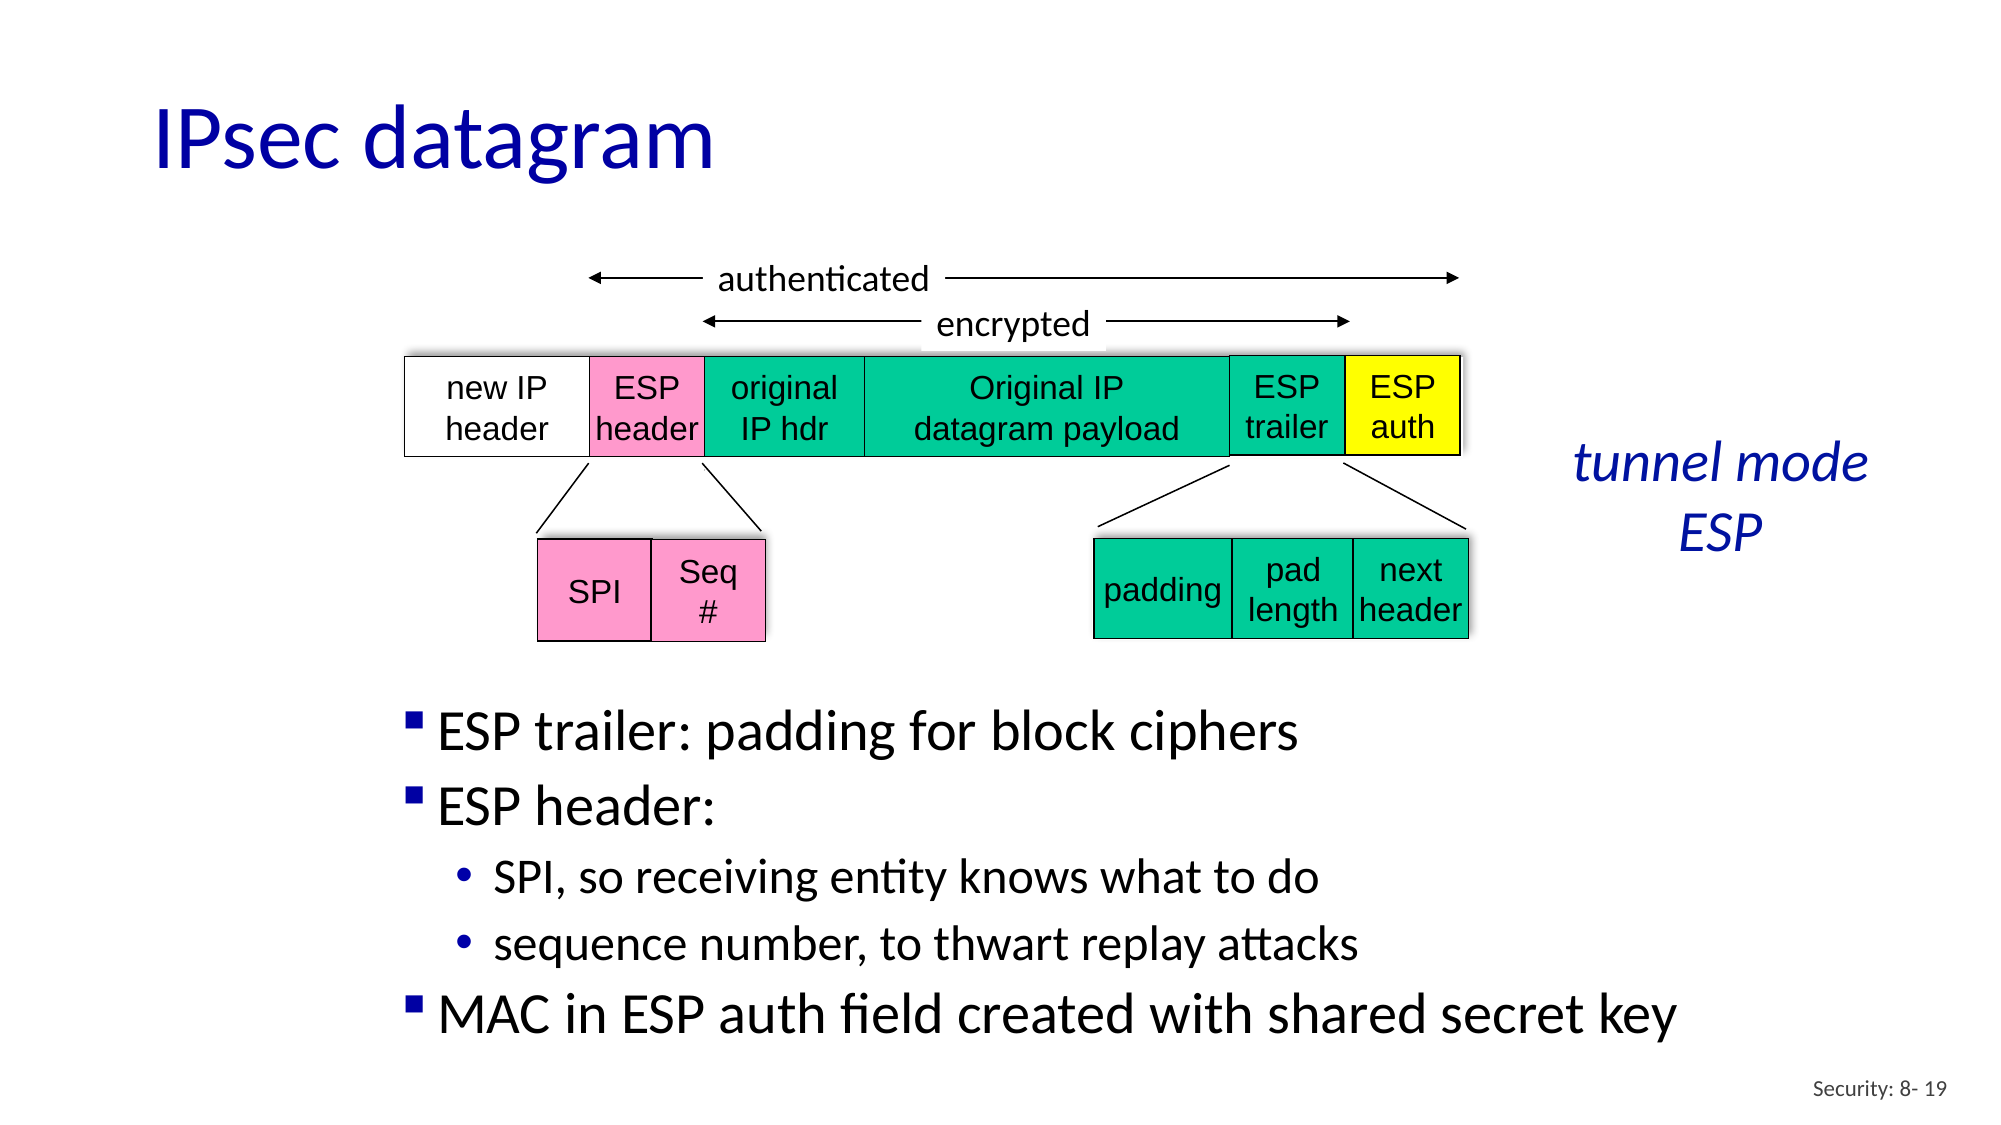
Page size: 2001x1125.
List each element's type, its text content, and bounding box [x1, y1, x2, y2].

text_box authenticated [702, 246, 946, 277]
text_box ESP header [589, 356, 704, 457]
text_box original IP hdr [704, 356, 864, 457]
slide_number Security: 8- 19 [1512, 1081, 1963, 1117]
text_box [403, 356, 1464, 459]
text_box encrypted [921, 291, 1106, 321]
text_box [1094, 538, 1469, 639]
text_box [537, 538, 766, 642]
title IPsec datagram [137, 65, 1863, 213]
text_box ESP trailer: padding for block ciphers ESP header: SPI, so receiving entity knows what to do sequence number, to thwart replay attacks MAC in ESP auth field created with shared secret key [364, 692, 2000, 1081]
text_box authenticated [702, 278, 946, 307]
text_box Original IP datagram payload [864, 356, 1230, 457]
text_box tunnel mode ESP [1557, 415, 1885, 571]
text_box encrypted [921, 322, 1106, 351]
text_box ESP trailer [1229, 355, 1345, 456]
text_box ESP auth [1345, 355, 1461, 456]
text_box new IP header [404, 356, 589, 457]
